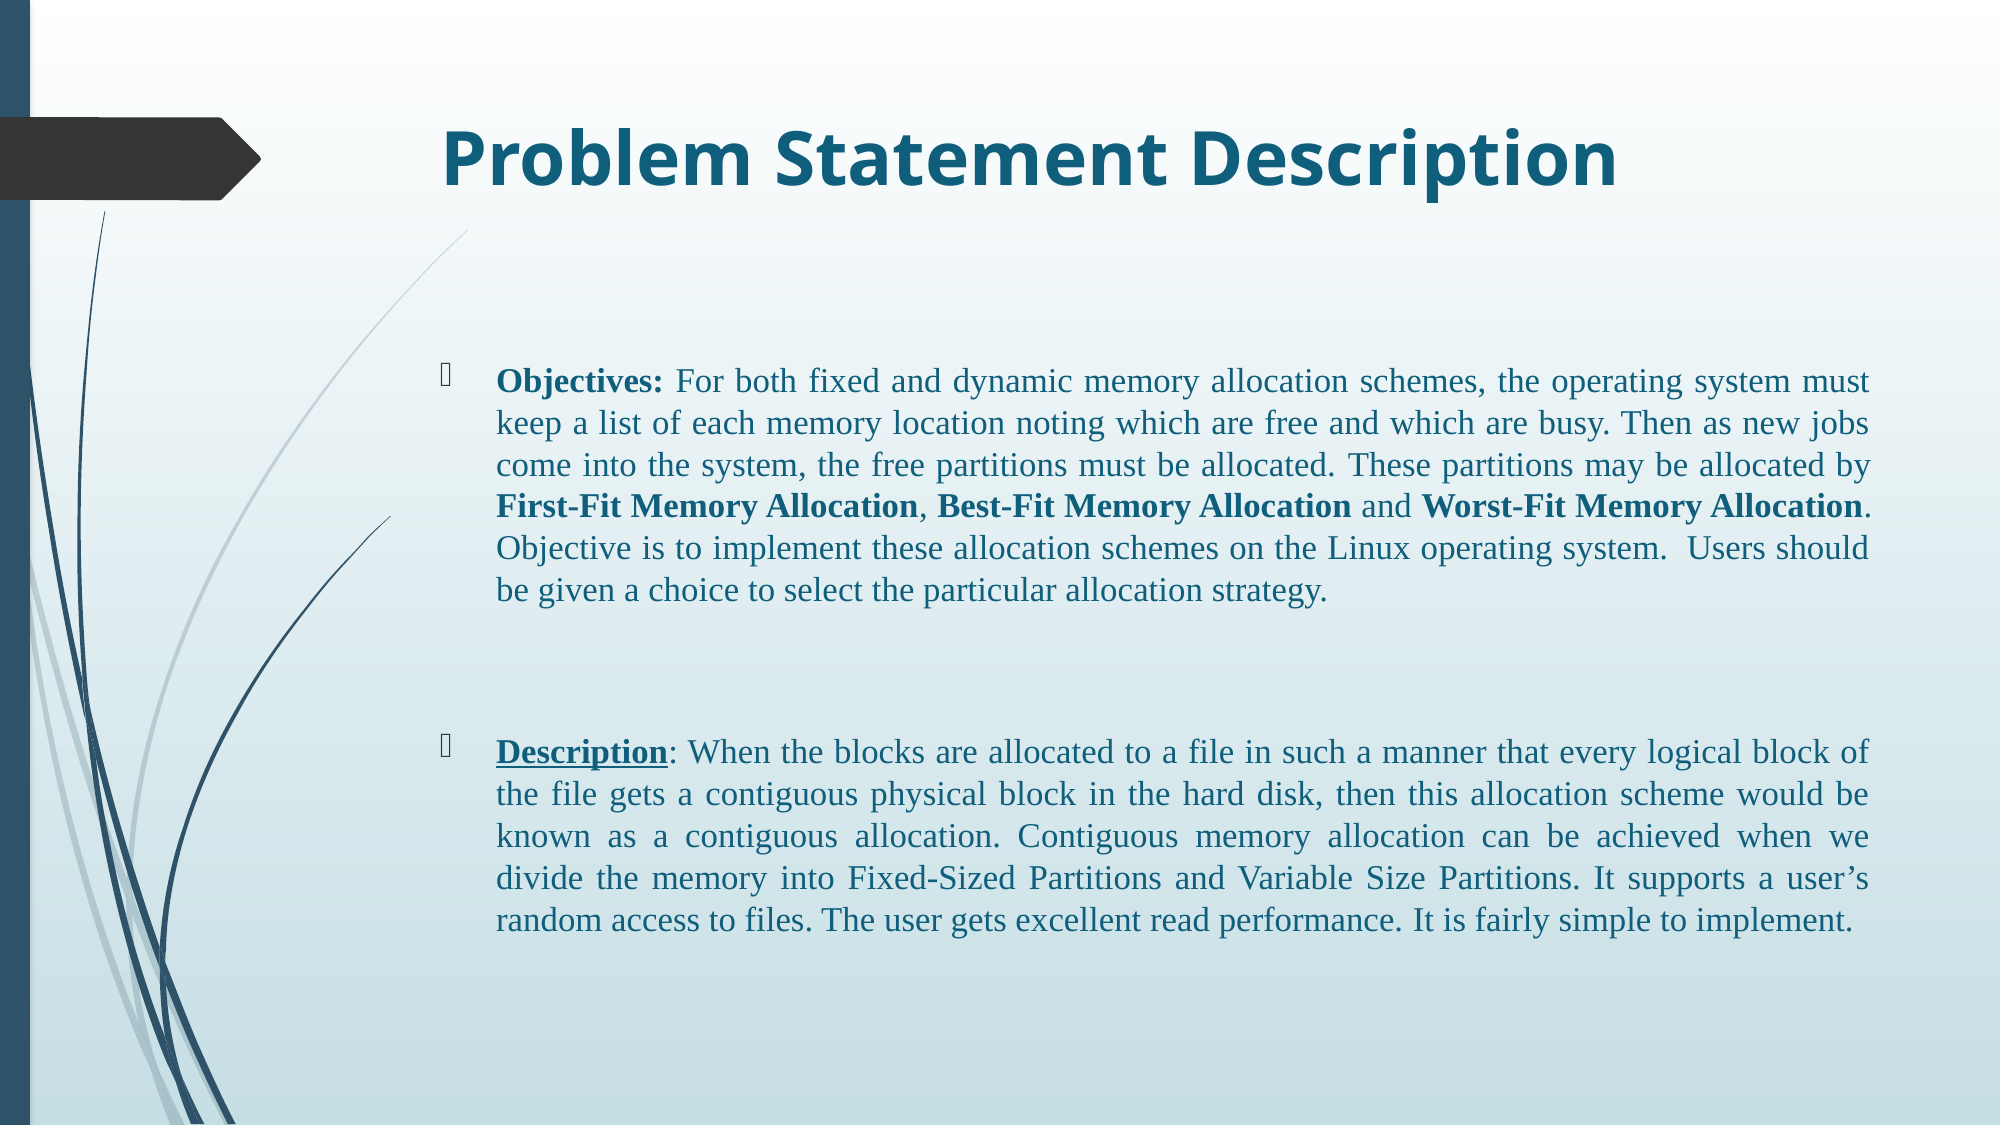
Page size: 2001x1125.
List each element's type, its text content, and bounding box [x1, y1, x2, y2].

title Problem Statement Description [425, 102, 1888, 313]
list Objectives: For both fixed and dynamic memory allocation schemes, the operating system must keep a list of each memory location noting which are free and which are busy. Then as new jobs come into the system, the free partitions must be allocated. These partitions may be allocated by First-Fit Memory Allocation, Best-Fit Memory Allocation and Worst-Fit Memory Allocation. Objective is to implement these allocation schemes on the Linux operating system. Users should be given a choice to select the particular allocation strategy. Description: When the blocks are allocated to a file in such a manner that every logical block of the file gets a contiguous physical block in the hard disk, then this allocation scheme would be known as a contiguous allocation. Contiguous memory allocation can be achieved when we divide the memory into Fixed-Sized Partitions and Variable Size Partitions. It supports a user’s random access to files. The user gets excellent read performance. It is fairly simple to implement. [424, 350, 1888, 970]
